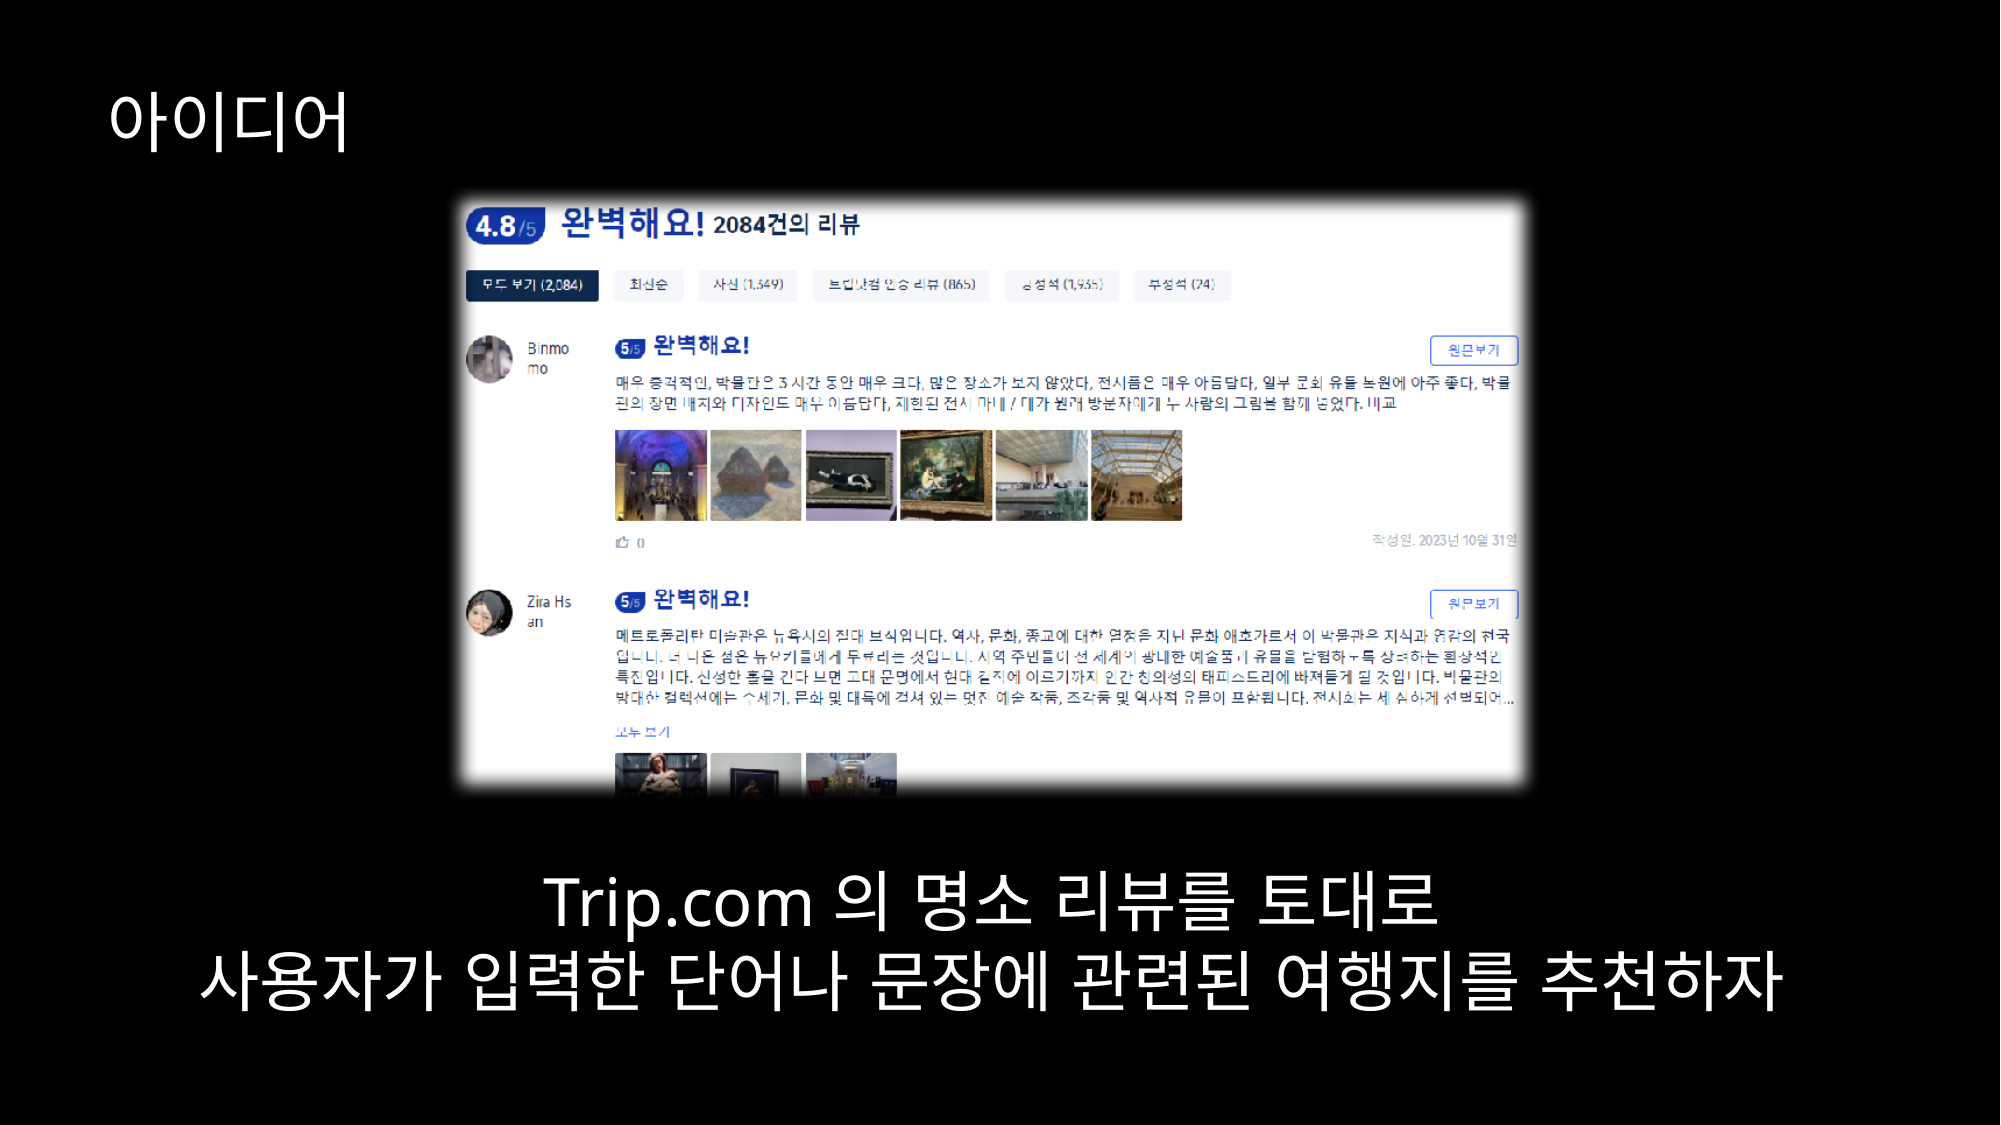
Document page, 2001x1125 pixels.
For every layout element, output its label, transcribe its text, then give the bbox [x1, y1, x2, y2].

text_box Trip.com의 명소 리뷰를 토대로 사용자가 입력한 단어나 문장에 관련된 여행지를 추천하자 [183, 852, 1802, 1028]
picture [444, 184, 1542, 802]
text_box 아이디어 [92, 73, 369, 169]
